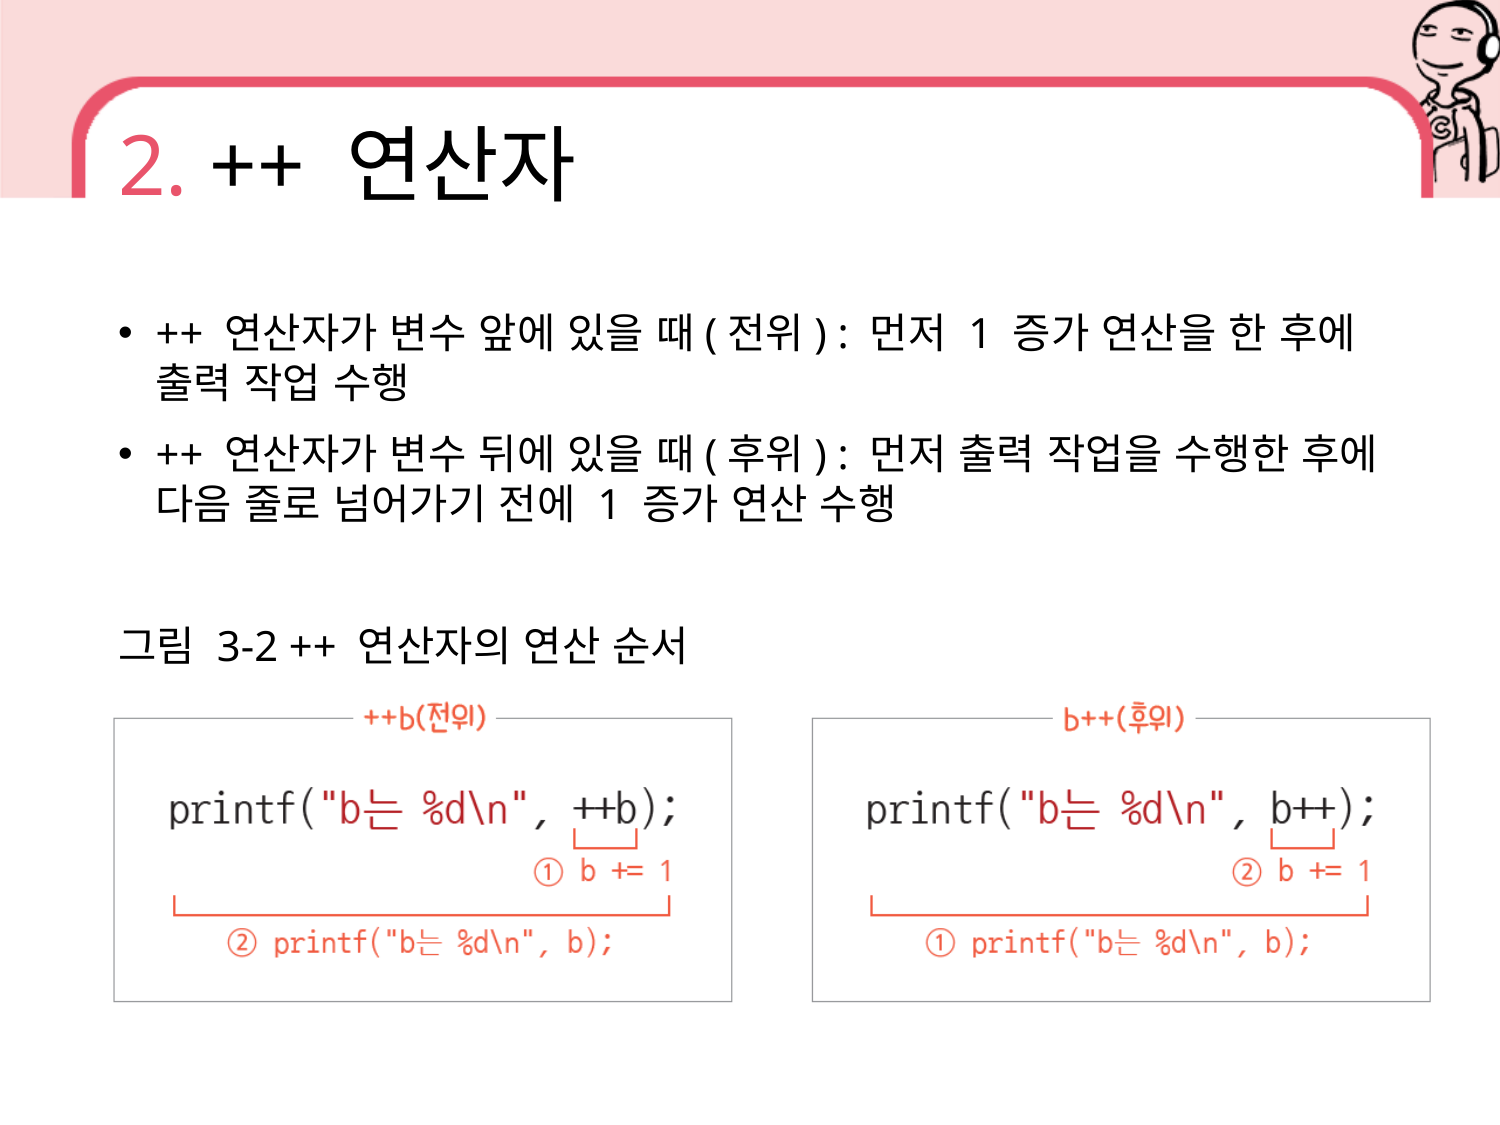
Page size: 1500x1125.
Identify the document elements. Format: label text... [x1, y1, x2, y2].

title 2. ++ 연산자 [103, 59, 1397, 278]
list ++ 연산자가 변수 앞에 있을 때(전위) : 먼저 1 증가 연산을 한 후에 출력 작업 수행 ++ 연산자가 변수 뒤에 있을 때(후위) : 먼저 출력 작업을 수행한 후에 다음 줄로 넘어가기 전에 1 증가 연산 수행 그림 3-2 ++ 연산자의 연산 순서 [103, 299, 1397, 692]
picture [0, 0, 1500, 1125]
